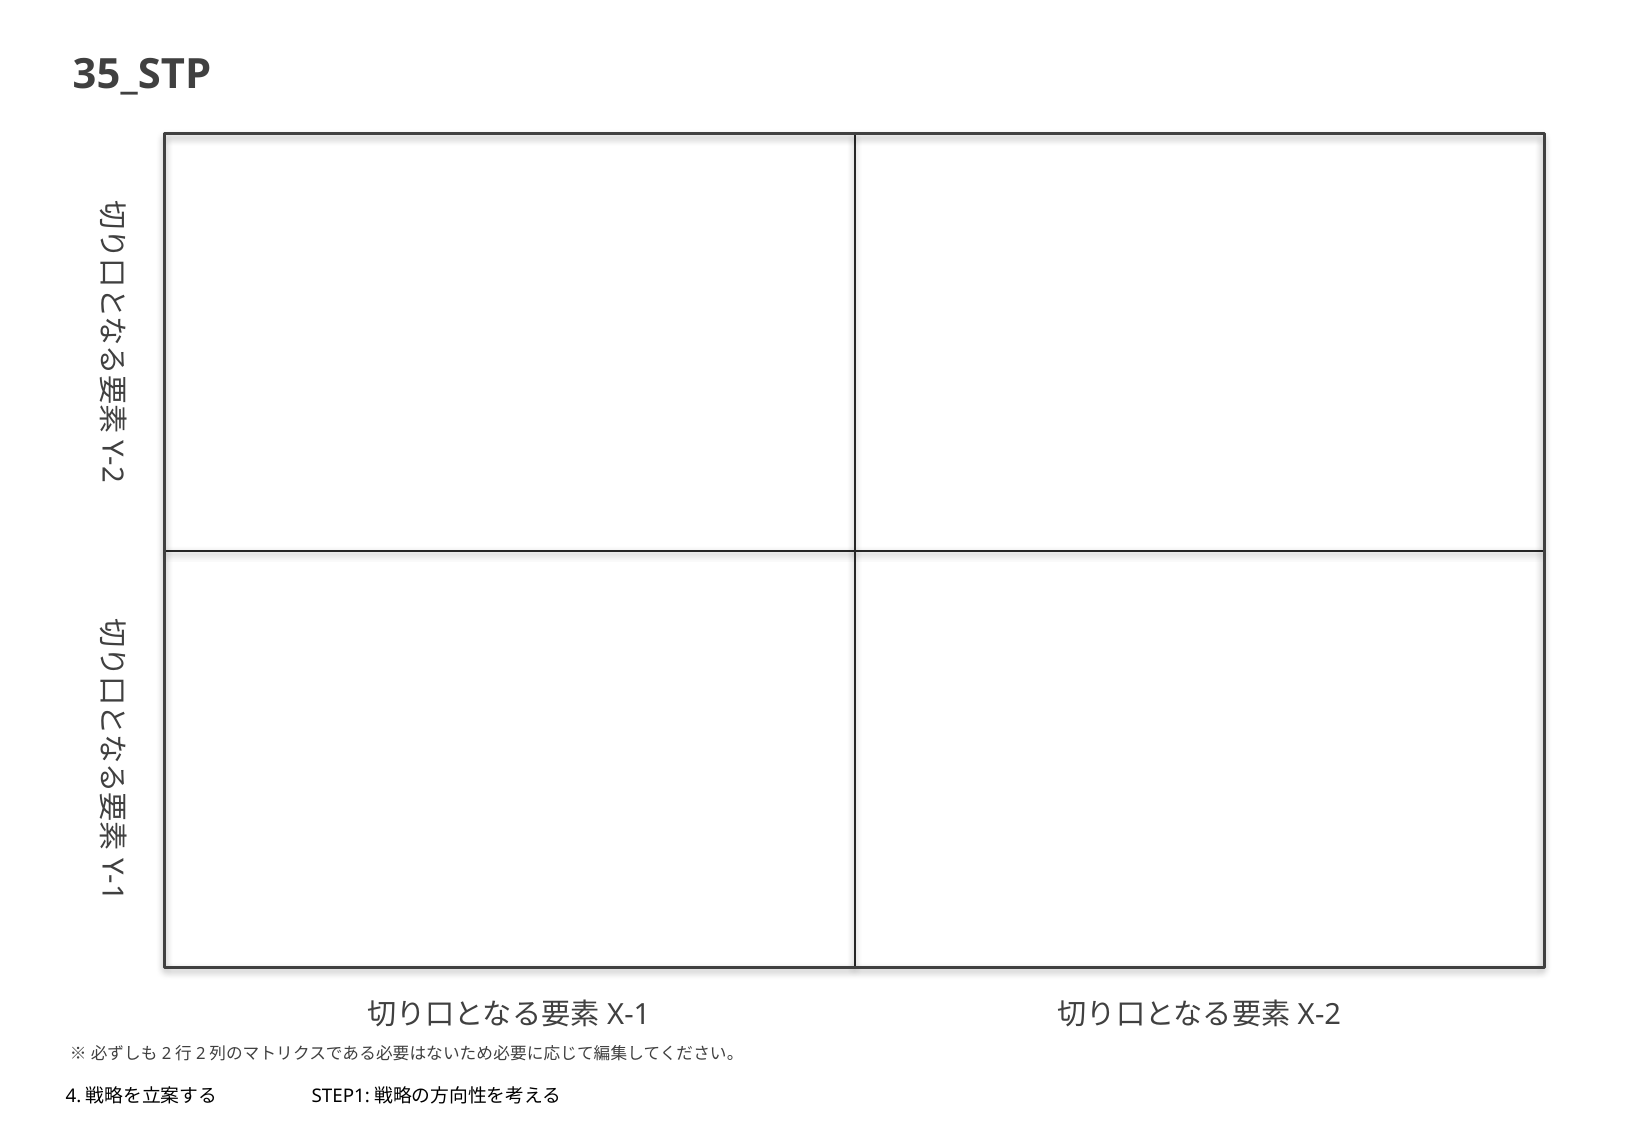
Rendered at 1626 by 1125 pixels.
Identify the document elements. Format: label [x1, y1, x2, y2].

text_box [296, 1076, 577, 1114]
text_box [55, 987, 908, 1070]
text_box [1042, 987, 1356, 1038]
text_box [164, 133, 1546, 968]
text_box [77, 182, 152, 502]
text_box [57, 39, 227, 104]
text_box [50, 1076, 232, 1114]
text_box [77, 600, 152, 919]
